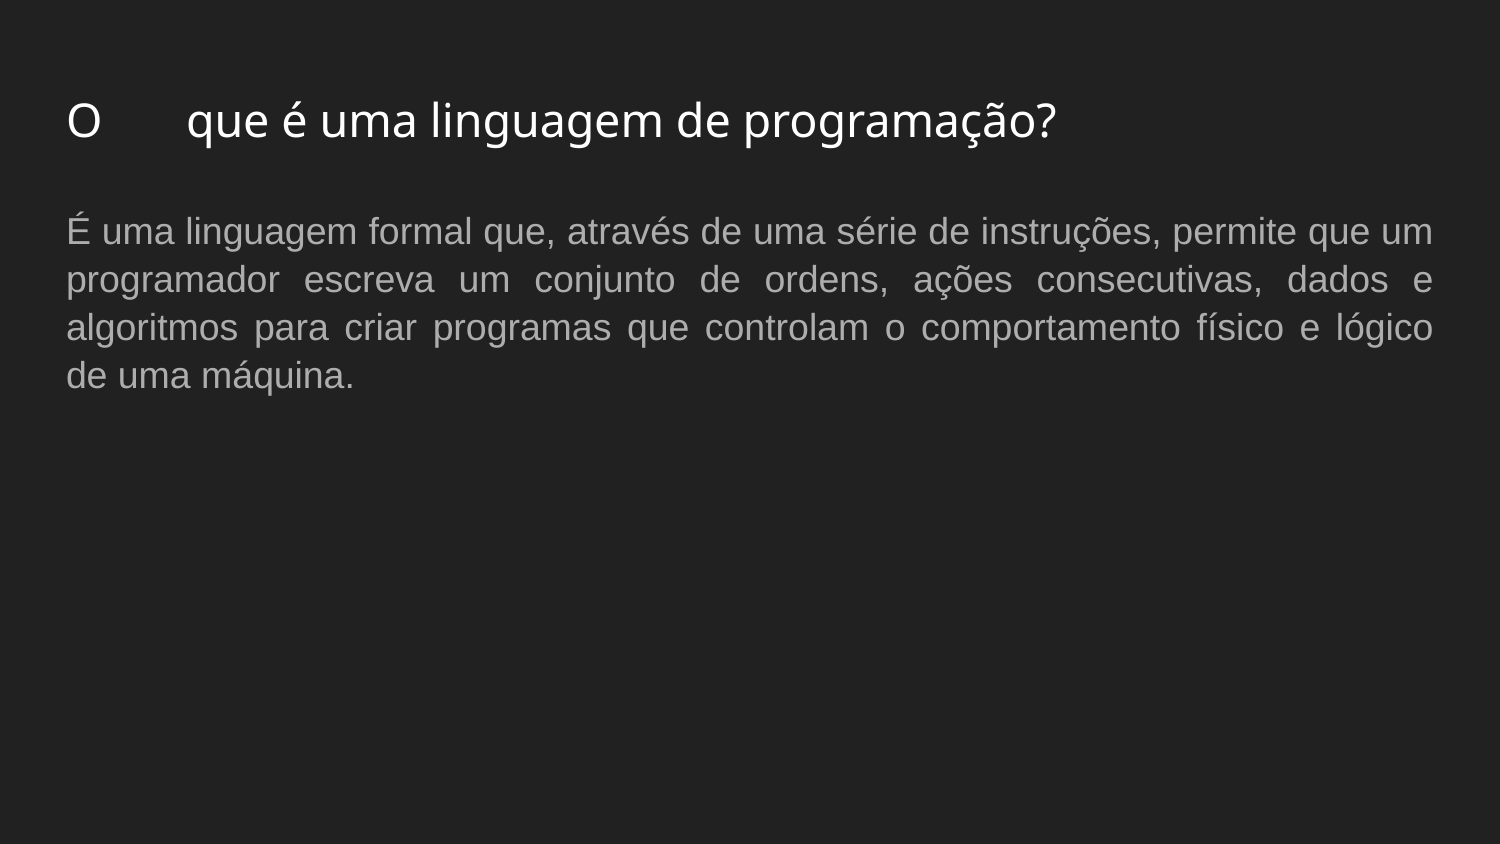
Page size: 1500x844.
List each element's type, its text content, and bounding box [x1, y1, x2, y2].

list É uma linguagem formal que, através de uma série de instruções, permite que um programador escreva um conjunto de ordens, ações consecutivas, dados e algoritmos para criar programas que controlam o comportamento físico e lógico de uma máquina. [51, 189, 1449, 750]
title O que é uma linguagem de programação? [51, 72, 1449, 167]
